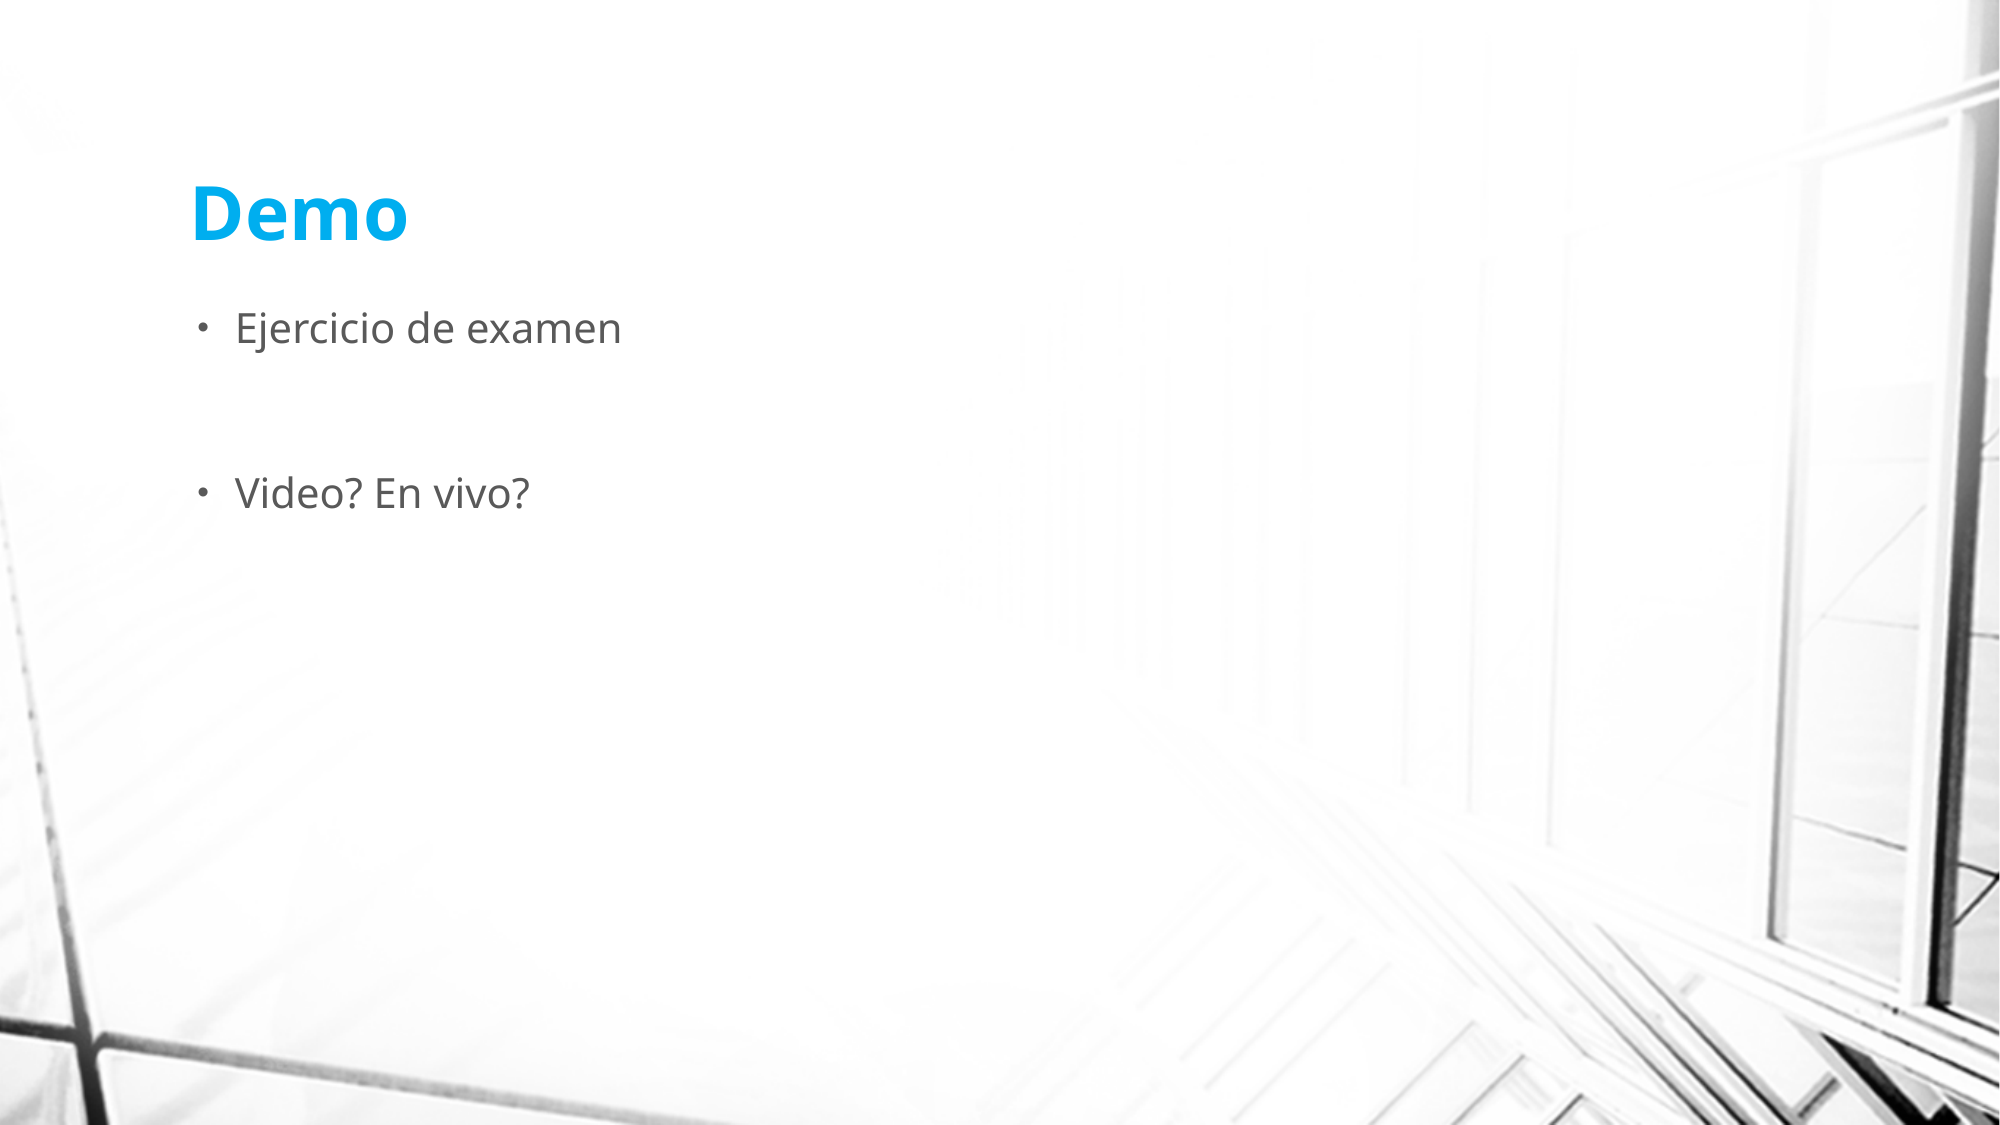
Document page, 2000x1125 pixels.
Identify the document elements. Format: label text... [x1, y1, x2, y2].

list Ejercicio de examen Video? En vivo? [174, 299, 1600, 988]
picture [0, 0, 2000, 1125]
title Demo [174, 87, 1600, 263]
